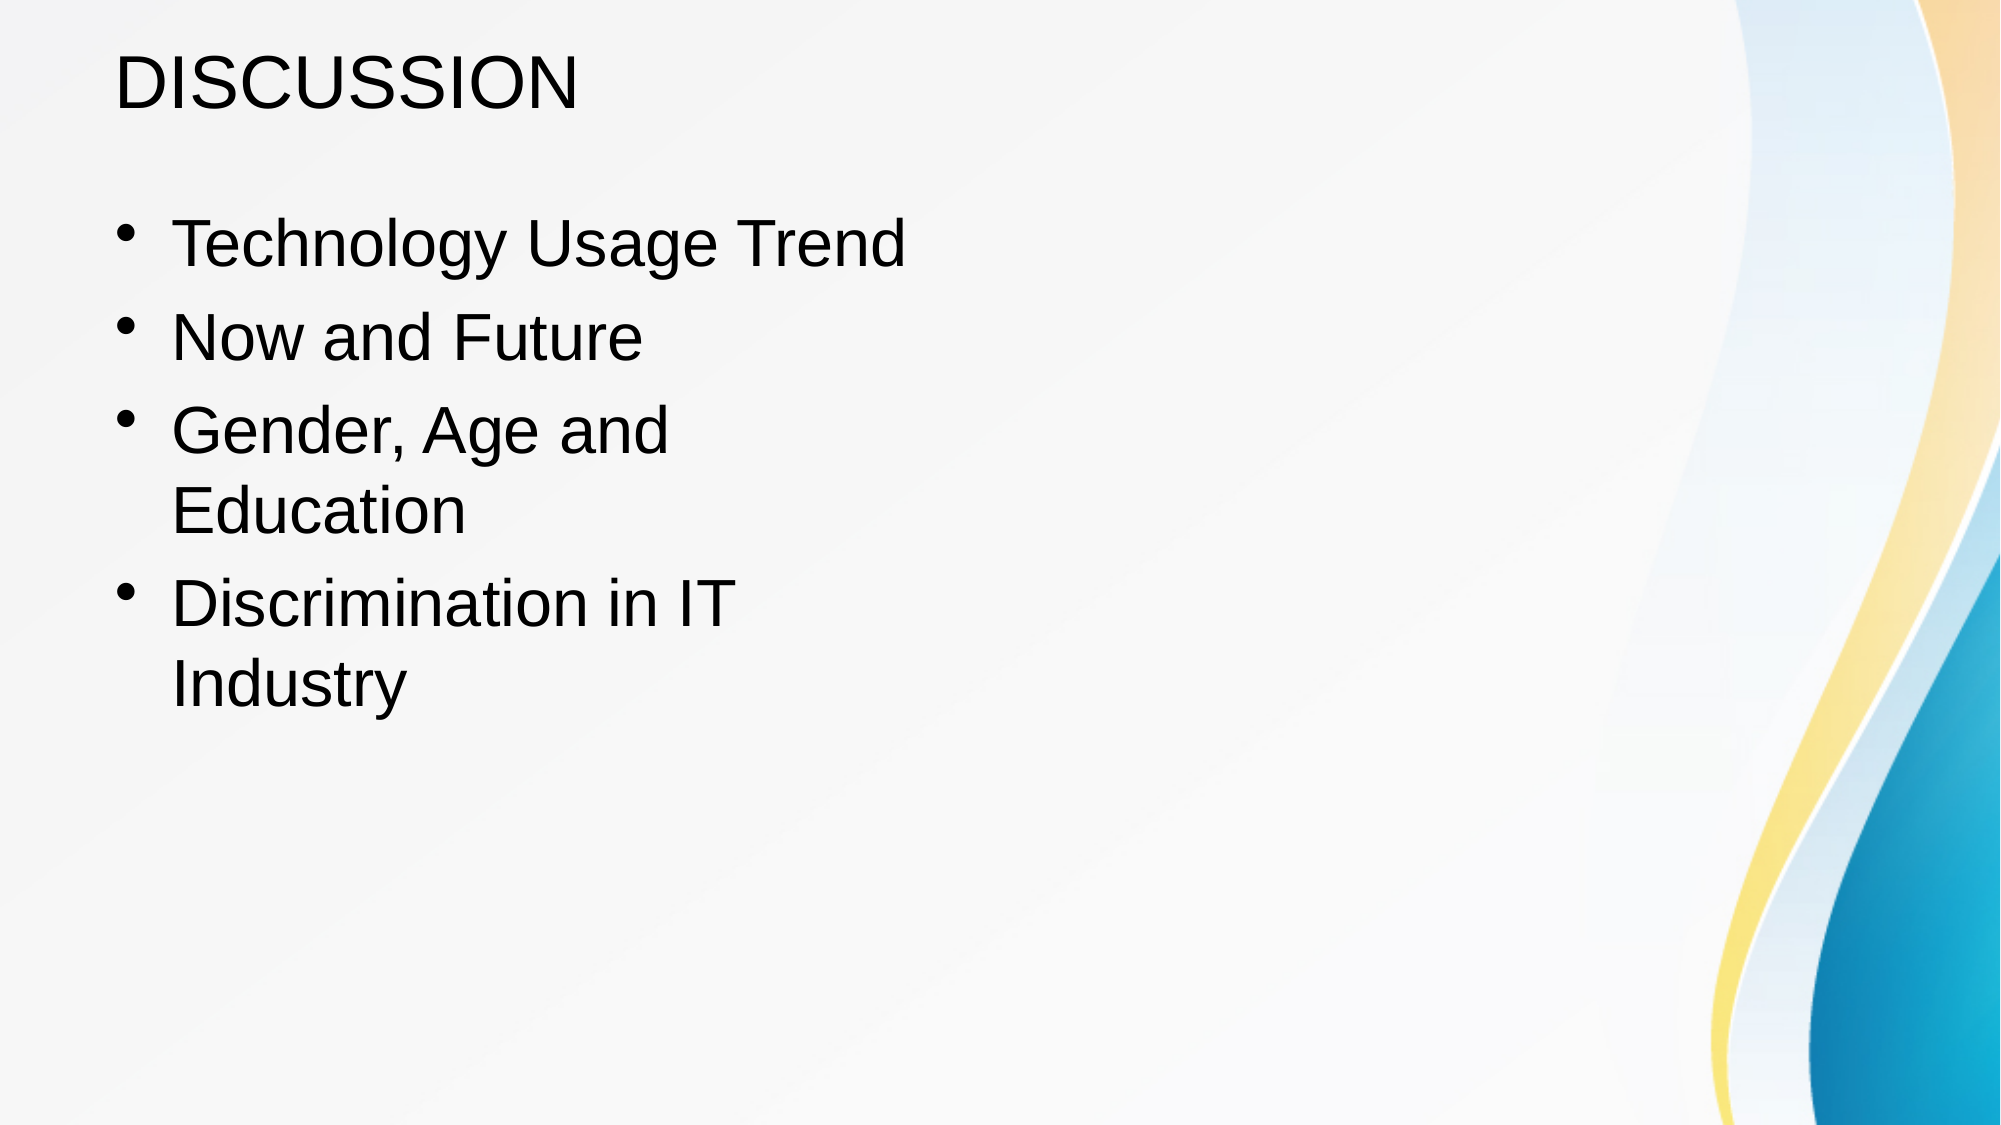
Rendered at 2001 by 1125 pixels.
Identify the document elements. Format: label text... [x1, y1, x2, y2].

list Technology Usage Trend Now and Future Gender, Age and Education Discrimination in IT Industry [99, 192, 984, 1006]
picture [0, 0, 2001, 1125]
title DISCUSSION [99, 30, 1901, 127]
